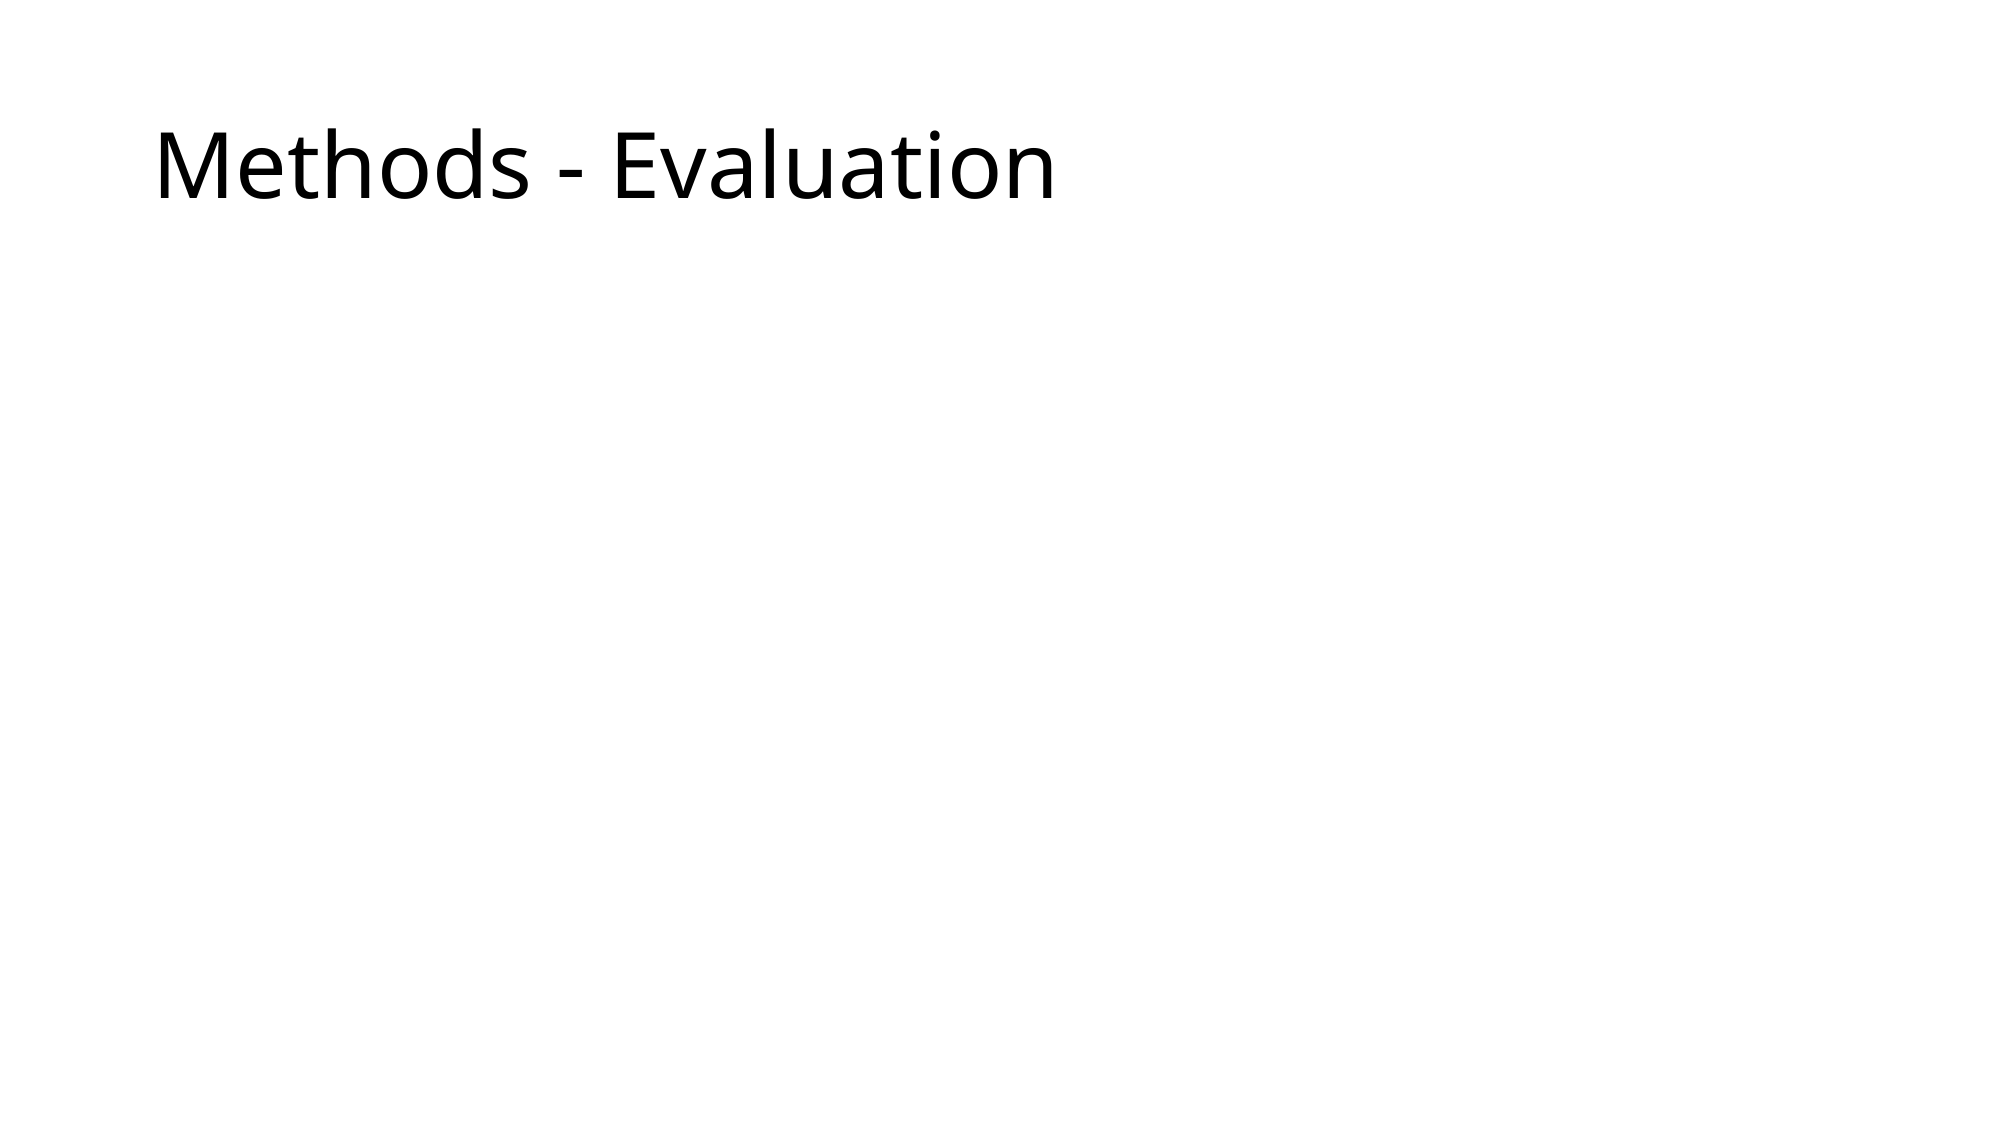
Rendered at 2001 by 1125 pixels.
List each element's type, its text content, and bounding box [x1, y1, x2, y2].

title Methods - Evaluation [137, 59, 1863, 278]
